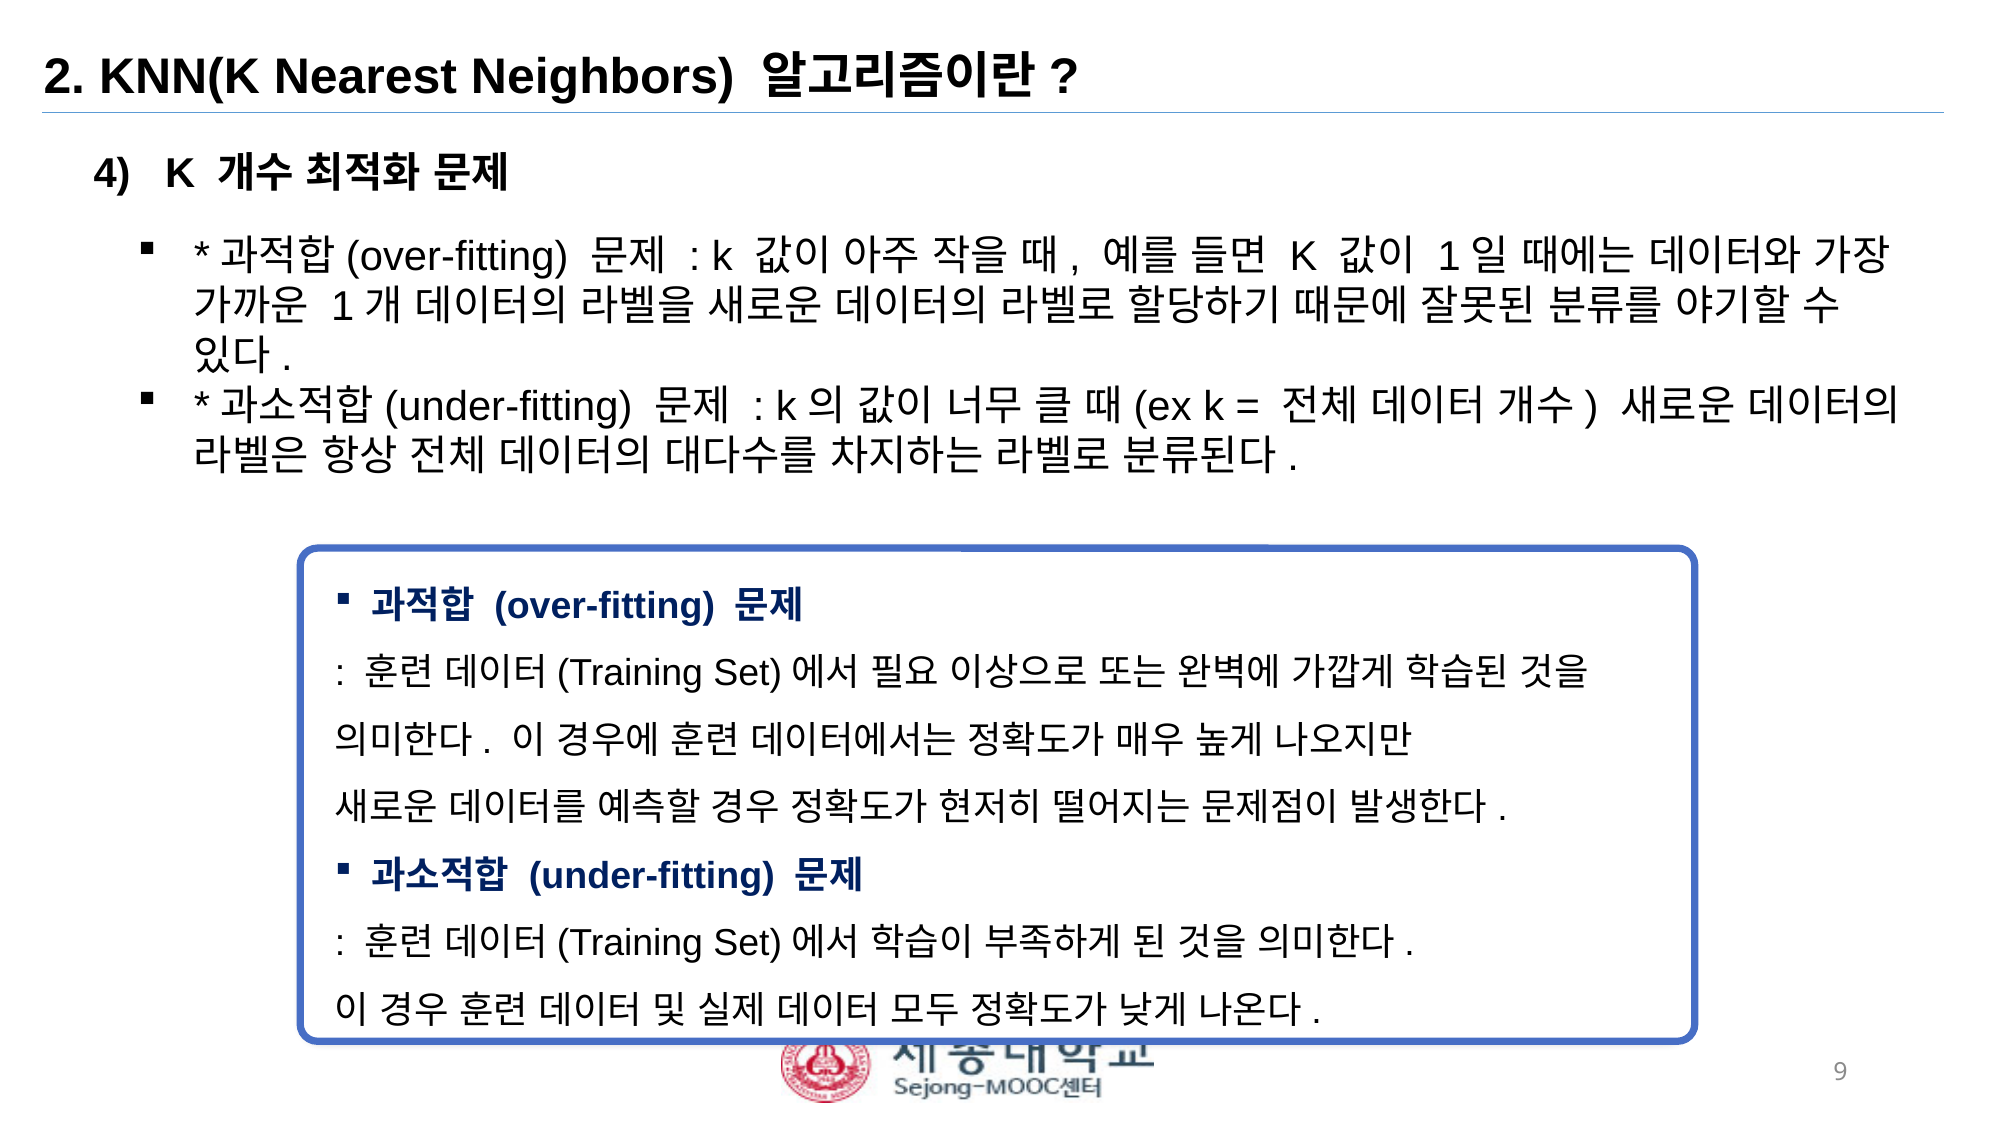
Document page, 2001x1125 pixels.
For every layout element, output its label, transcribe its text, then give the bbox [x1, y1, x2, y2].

slide_number 9 [1412, 1042, 1863, 1103]
text_box 과적합 (over-fitting) 문제 : 훈련 데이터(Training Set)에서 필요 이상으로 또는 완벽에 가깝게 학습된 것을 의미한다. 이 경우에 훈련 데이터에서는 정확도가 매우 높게 나오지만 새로운 데이터를 예측할 경우 정확도가 현저히 떨어지는 문제점이 발생한다. 과소적합 (under-fitting) 문제 : 훈련 데이터(Training Set)에서 학습이 부족하게 된 것을 의미한다. 이 경우 훈련 데이터 및 실제 데이터 모두 정확도가 낮게 나온다. [299, 547, 1696, 1043]
text_box 2. KNN(K Nearest Neighbors) 알고리즘이란? [28, 36, 1402, 112]
picture [781, 1043, 1154, 1103]
text_box *과적합(over-fitting) 문제 : k 값이 아주 작을 때, 예를 들면 K 값이 1일 때에는 데이터와 가장 가까운 1개 데이터의 라벨을 새로운 데이터의 라벨로 할당하기 때문에 잘못된 분류를 야기할 수 있다. *과소적합(under-fitting) 문제 : k의 값이 너무 클 때(ex k = 전체 데이터 개수) 새로운 데이터의 라벨은 항상 전체 데이터의 대다수를 차지하는 라벨로 분류된다. [123, 221, 1938, 486]
text_box 4) K 개수 최적화 문제 [78, 138, 1452, 204]
